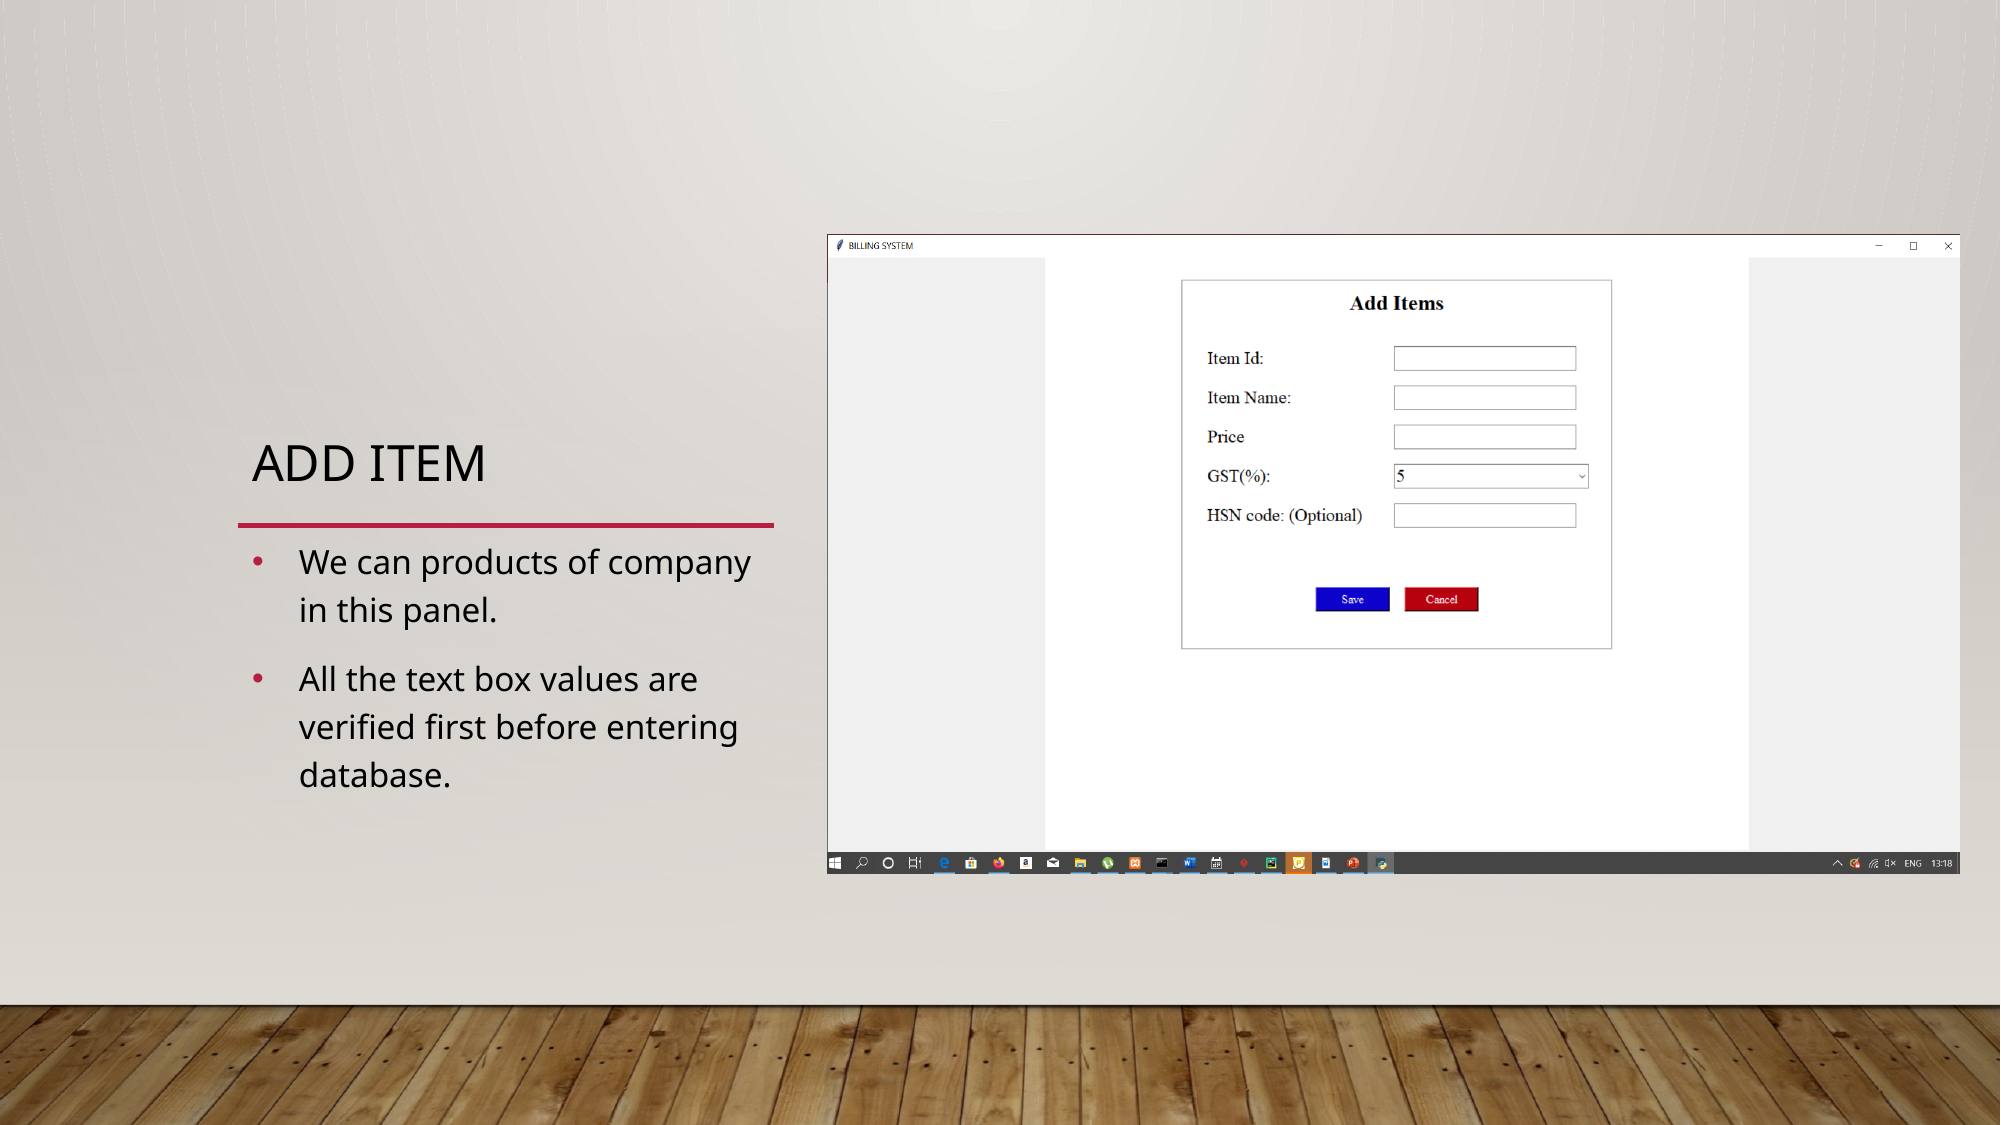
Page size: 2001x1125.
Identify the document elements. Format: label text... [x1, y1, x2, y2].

picture [0, 1005, 2000, 1125]
list We can products of company in this panel. All the text box values are verified first before entering database. [236, 525, 775, 895]
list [827, 234, 1960, 875]
title Add item [236, 131, 774, 500]
